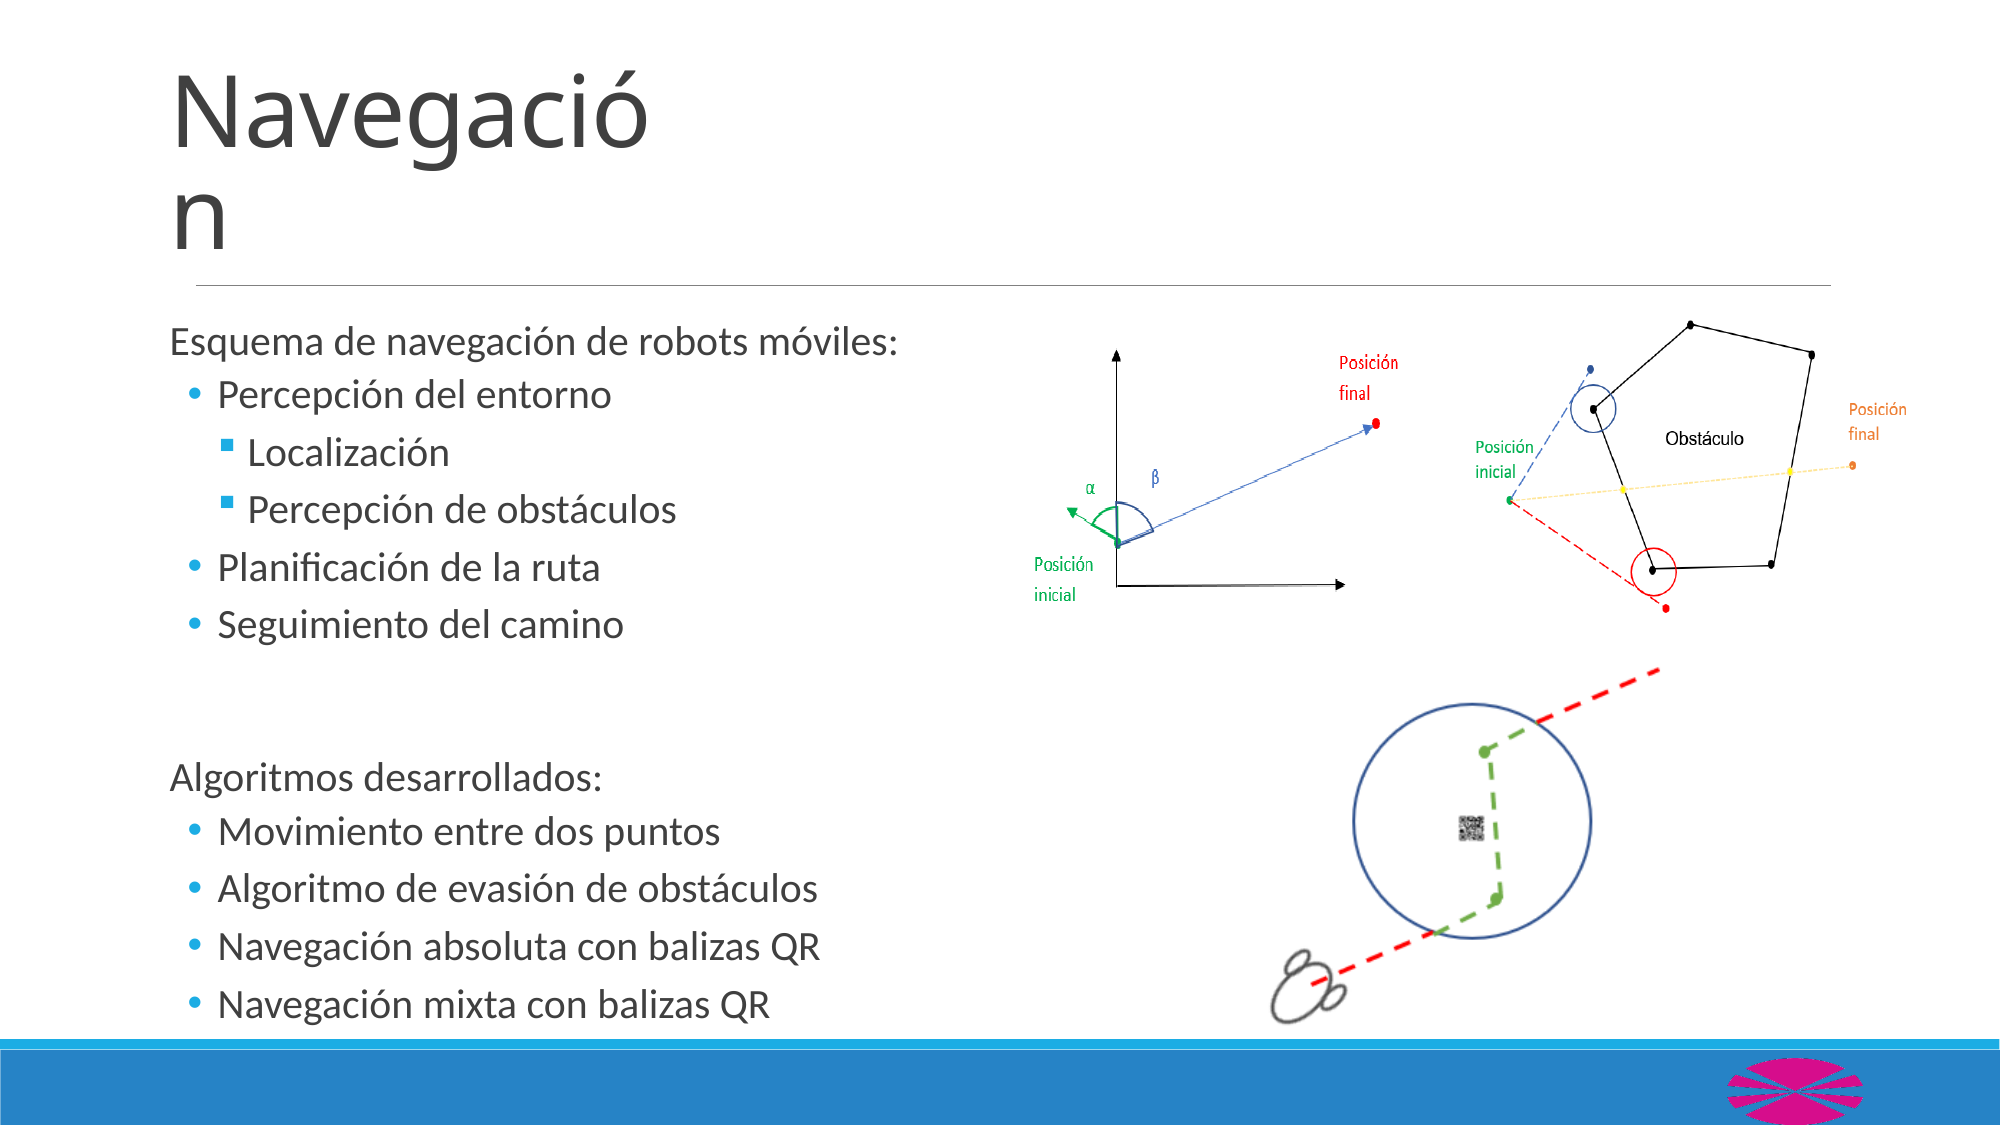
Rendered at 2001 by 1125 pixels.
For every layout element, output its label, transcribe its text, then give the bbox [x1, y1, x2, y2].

picture [1017, 311, 1911, 1037]
picture [1724, 1056, 1866, 1125]
title Navegación [154, 118, 672, 278]
list Esquema de navegación de robots móviles: Percepción del entorno Localización Percepción de obstáculos Planificación de la ruta Seguimiento del camino Algoritmos desarrollados: Movimiento entre dos puntos Algoritmo de evasión de obstáculos Navegación absoluta con balizas QR Navegación mixta con balizas QR [154, 311, 1143, 1037]
